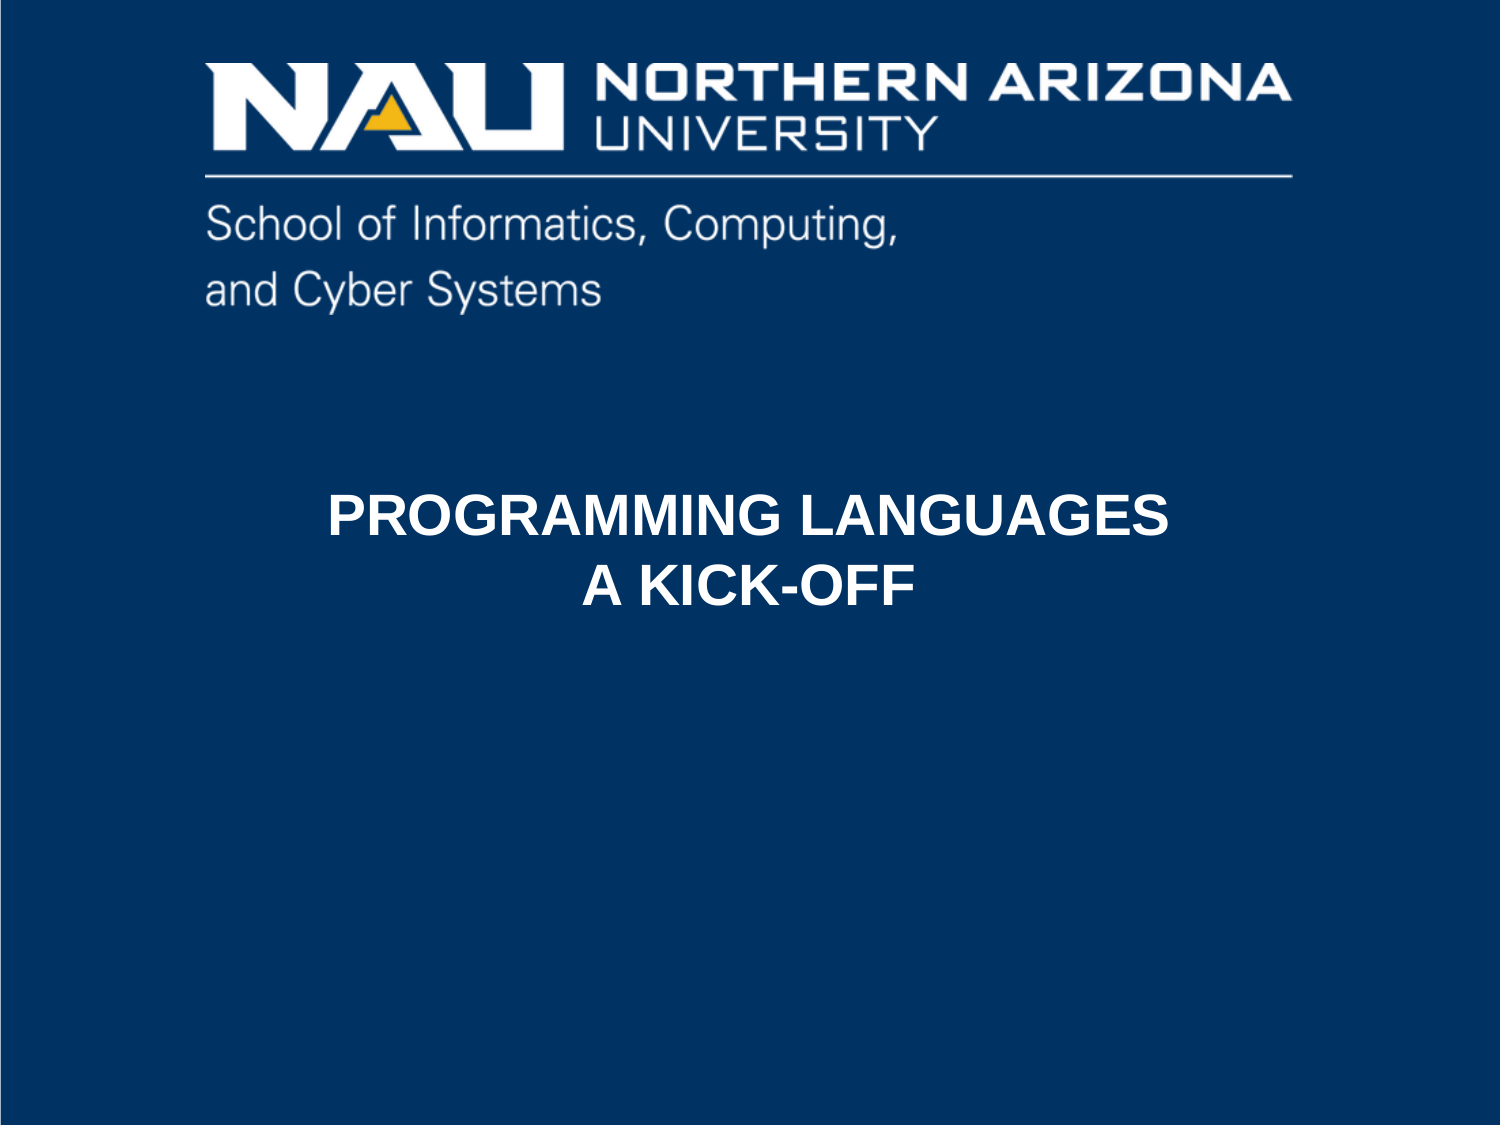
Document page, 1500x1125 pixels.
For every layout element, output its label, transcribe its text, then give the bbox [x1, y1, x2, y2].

picture [205, 63, 1293, 315]
title Programming languages A KiCK-OFF [155, 378, 1344, 716]
